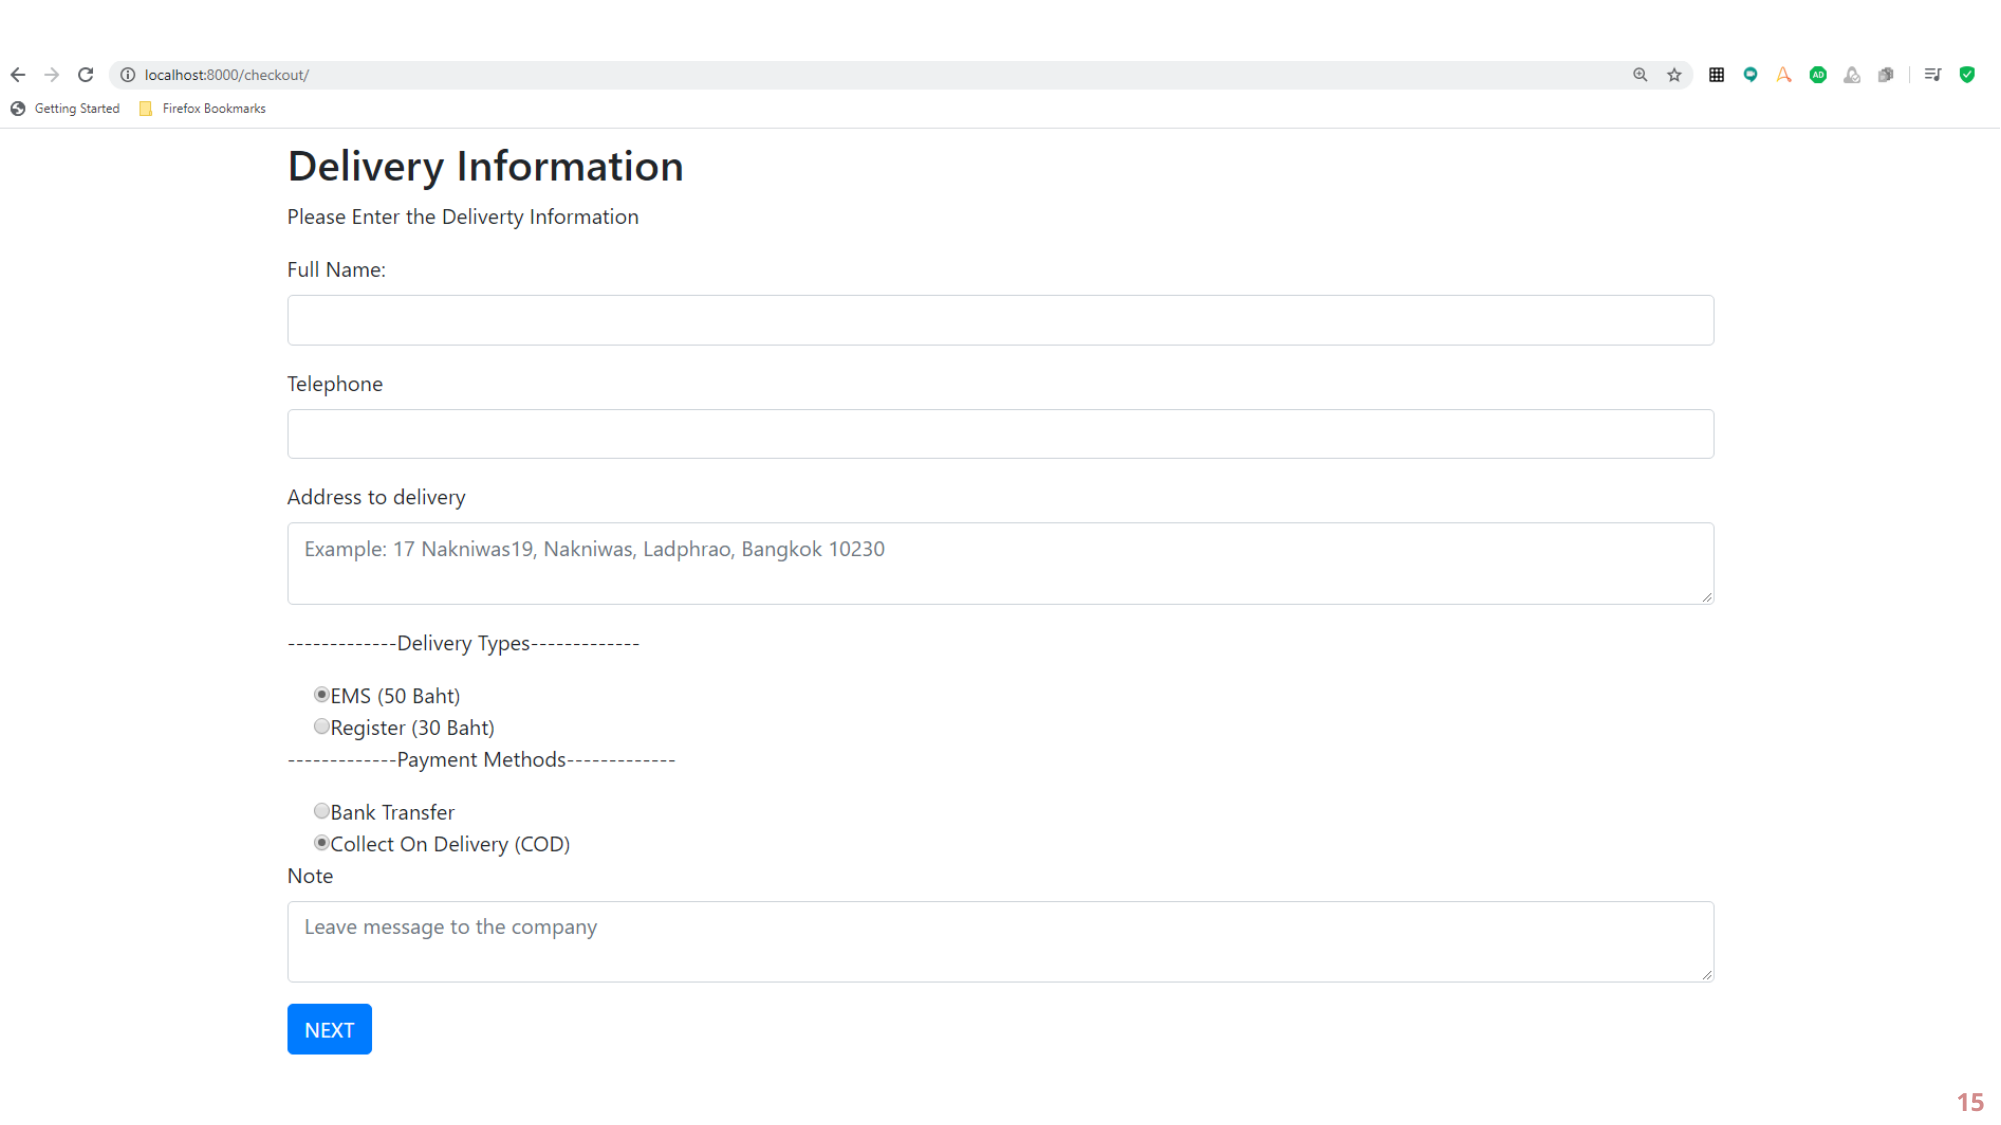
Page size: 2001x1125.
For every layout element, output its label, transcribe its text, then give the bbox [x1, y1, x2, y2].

picture [0, 61, 2000, 1063]
slide_number 15 [1550, 1083, 2000, 1124]
